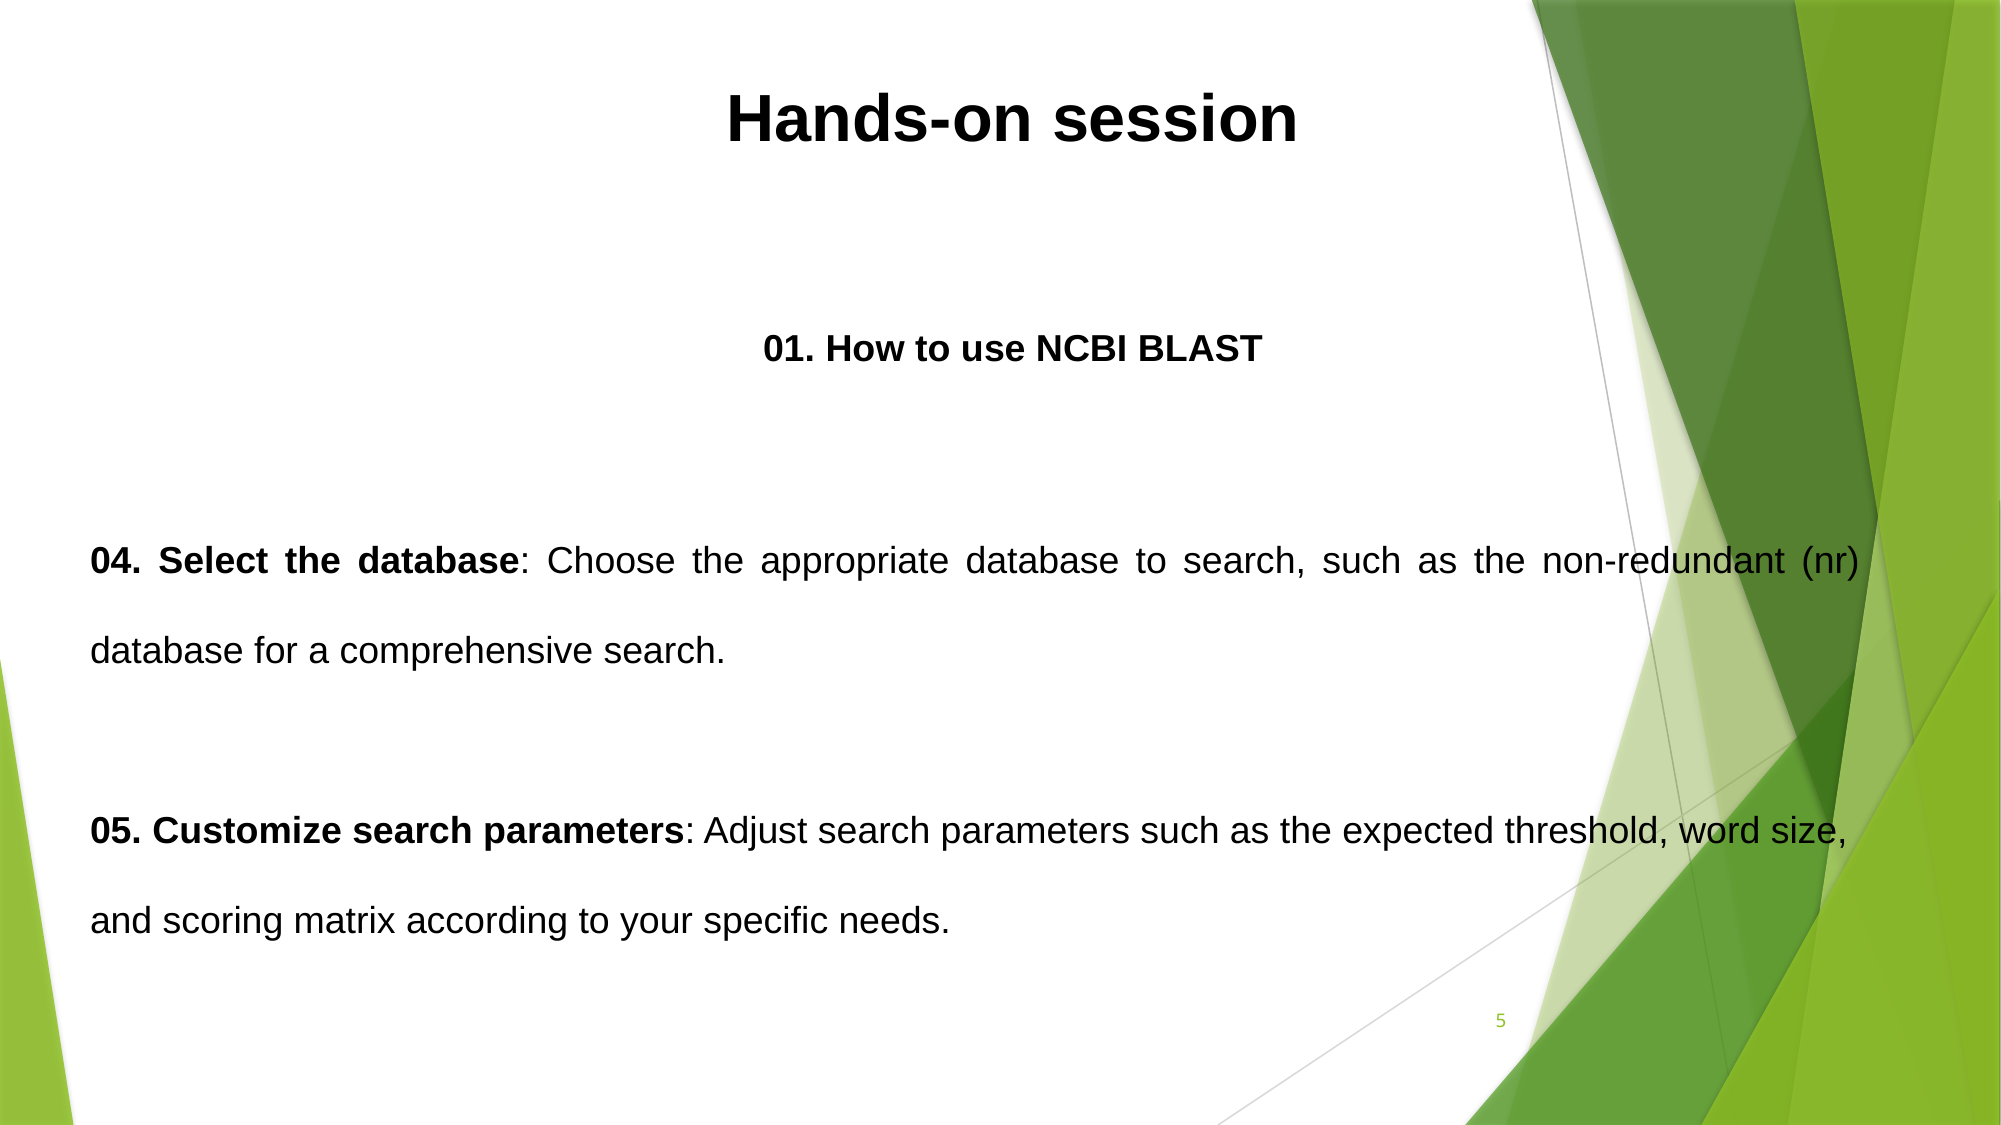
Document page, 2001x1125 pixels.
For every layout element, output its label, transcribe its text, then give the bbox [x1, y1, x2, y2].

text_box Hands-on session [75, 66, 1952, 162]
slide_number 5 [1409, 991, 1522, 1051]
text_box 01. How to use NCBI BLAST [146, 226, 1881, 512]
text_box 04. Select the database: Choose the appropriate database to search, such as the non-redundant (nr) database for a comprehensive search. 05. Customize search parameters: Adjust search parameters such as the expected threshold, word size, and scoring matrix according to your specific needs. [75, 484, 1876, 949]
